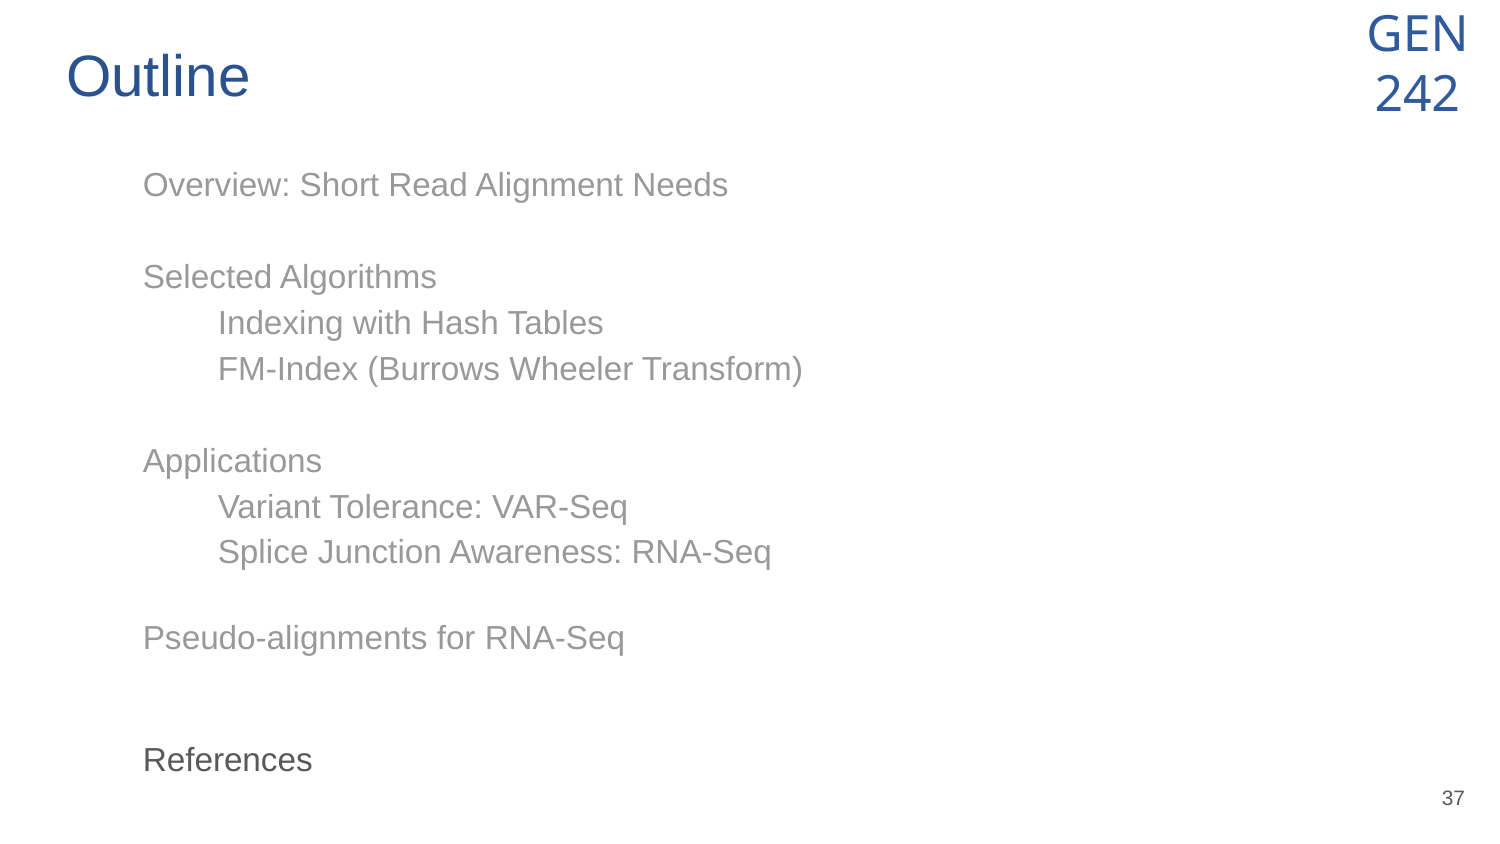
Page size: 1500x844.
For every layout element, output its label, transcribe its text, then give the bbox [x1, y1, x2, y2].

slide_number ‹#› [1389, 764, 1480, 830]
list Overview: Short Read Alignment Needs Selected Algorithms Indexing with Hash Tables FM-Index (Burrows Wheeler Transform) Applications Variant Tolerance: VAR-Seq Splice Junction Awareness: RNA-Seq Pseudo-alignments for RNA-Seq References [127, 142, 1500, 511]
title Outline [51, 23, 1449, 117]
